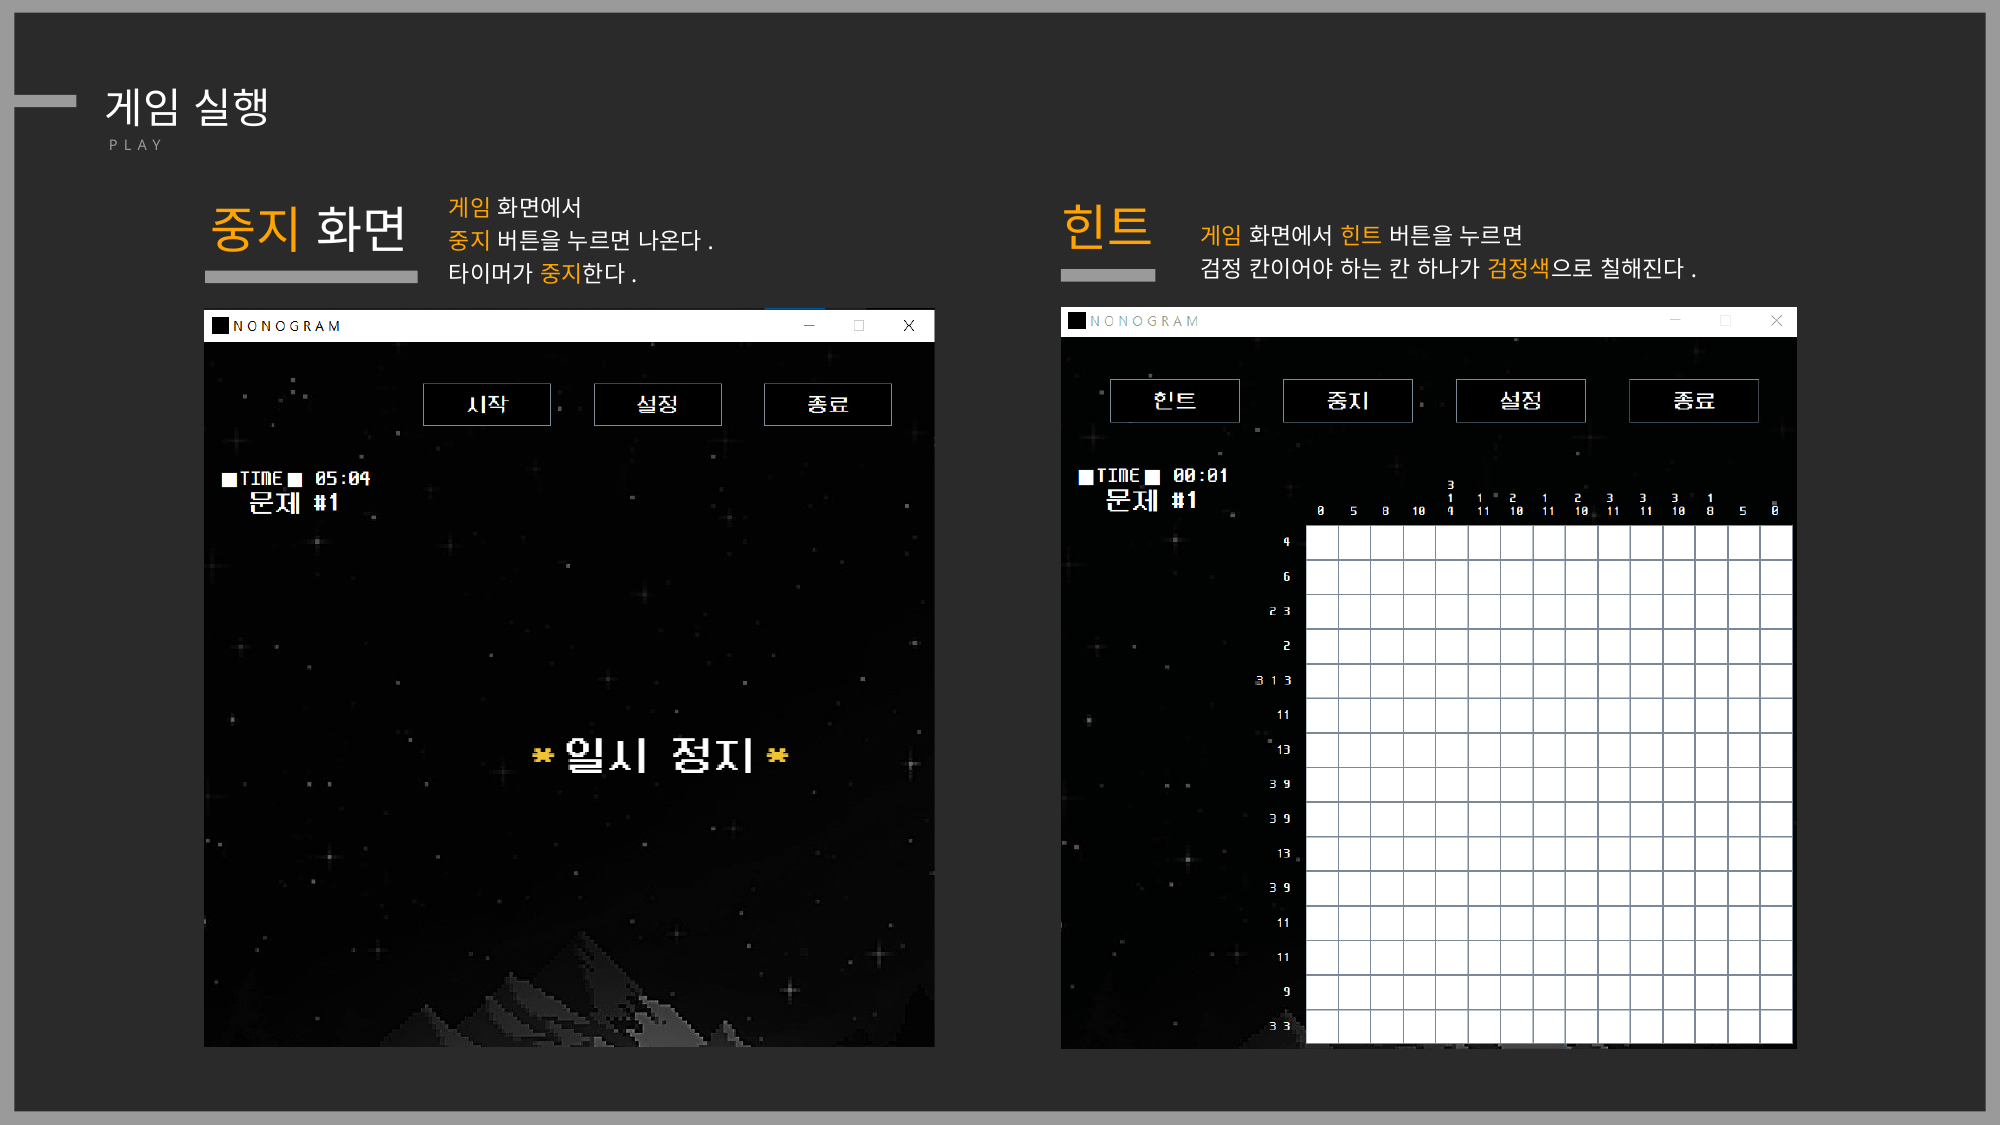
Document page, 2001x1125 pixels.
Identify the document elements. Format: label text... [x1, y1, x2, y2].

text_box PLAY [94, 128, 176, 161]
text_box 게임 화면에서 힌트 버튼을 누르면 검정 칸이어야 하는 칸 하나가 검정색으로 칠해진다. [1185, 208, 1797, 289]
text_box 중지 화면 [195, 190, 424, 266]
picture [204, 308, 935, 1048]
text_box 힌트 [1047, 189, 1169, 264]
text_box [204, 270, 419, 284]
text_box [6, 94, 77, 108]
picture [1061, 307, 1797, 1049]
text_box 게임 실행 [90, 74, 286, 140]
text_box [1060, 268, 1156, 283]
text_box 게임 화면에서 중지 버튼을 누르면 나온다. 타이머가 중지한다. [434, 180, 1339, 328]
